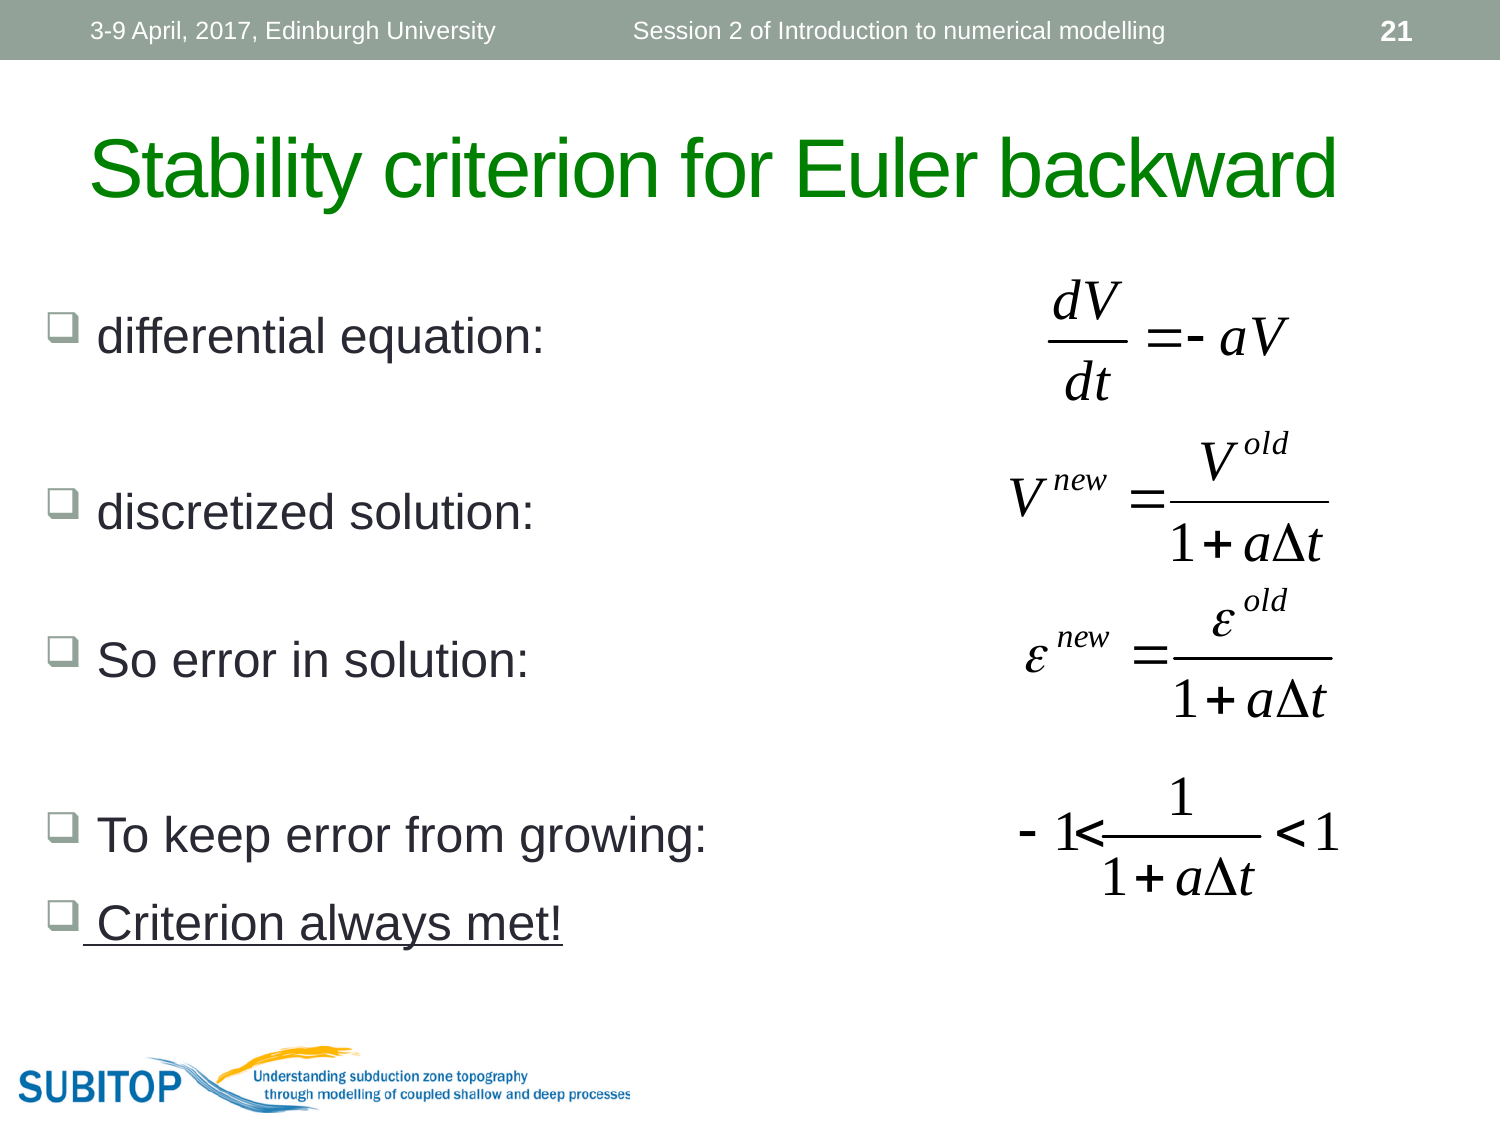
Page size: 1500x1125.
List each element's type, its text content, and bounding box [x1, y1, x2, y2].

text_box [1003, 416, 1342, 574]
title Stability criterion for Euler backward [29, 105, 1400, 224]
slide_number 21 [1365, 3, 1445, 57]
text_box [1015, 572, 1344, 730]
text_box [1010, 760, 1349, 909]
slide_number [75, 3, 550, 57]
footer Session 2 of Introduction to numerical modelling [562, 3, 1238, 57]
list differential equation: discretized solution: So error in solution: To keep error from growing: Criterion always met! [29, 277, 856, 1042]
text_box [1039, 264, 1302, 413]
